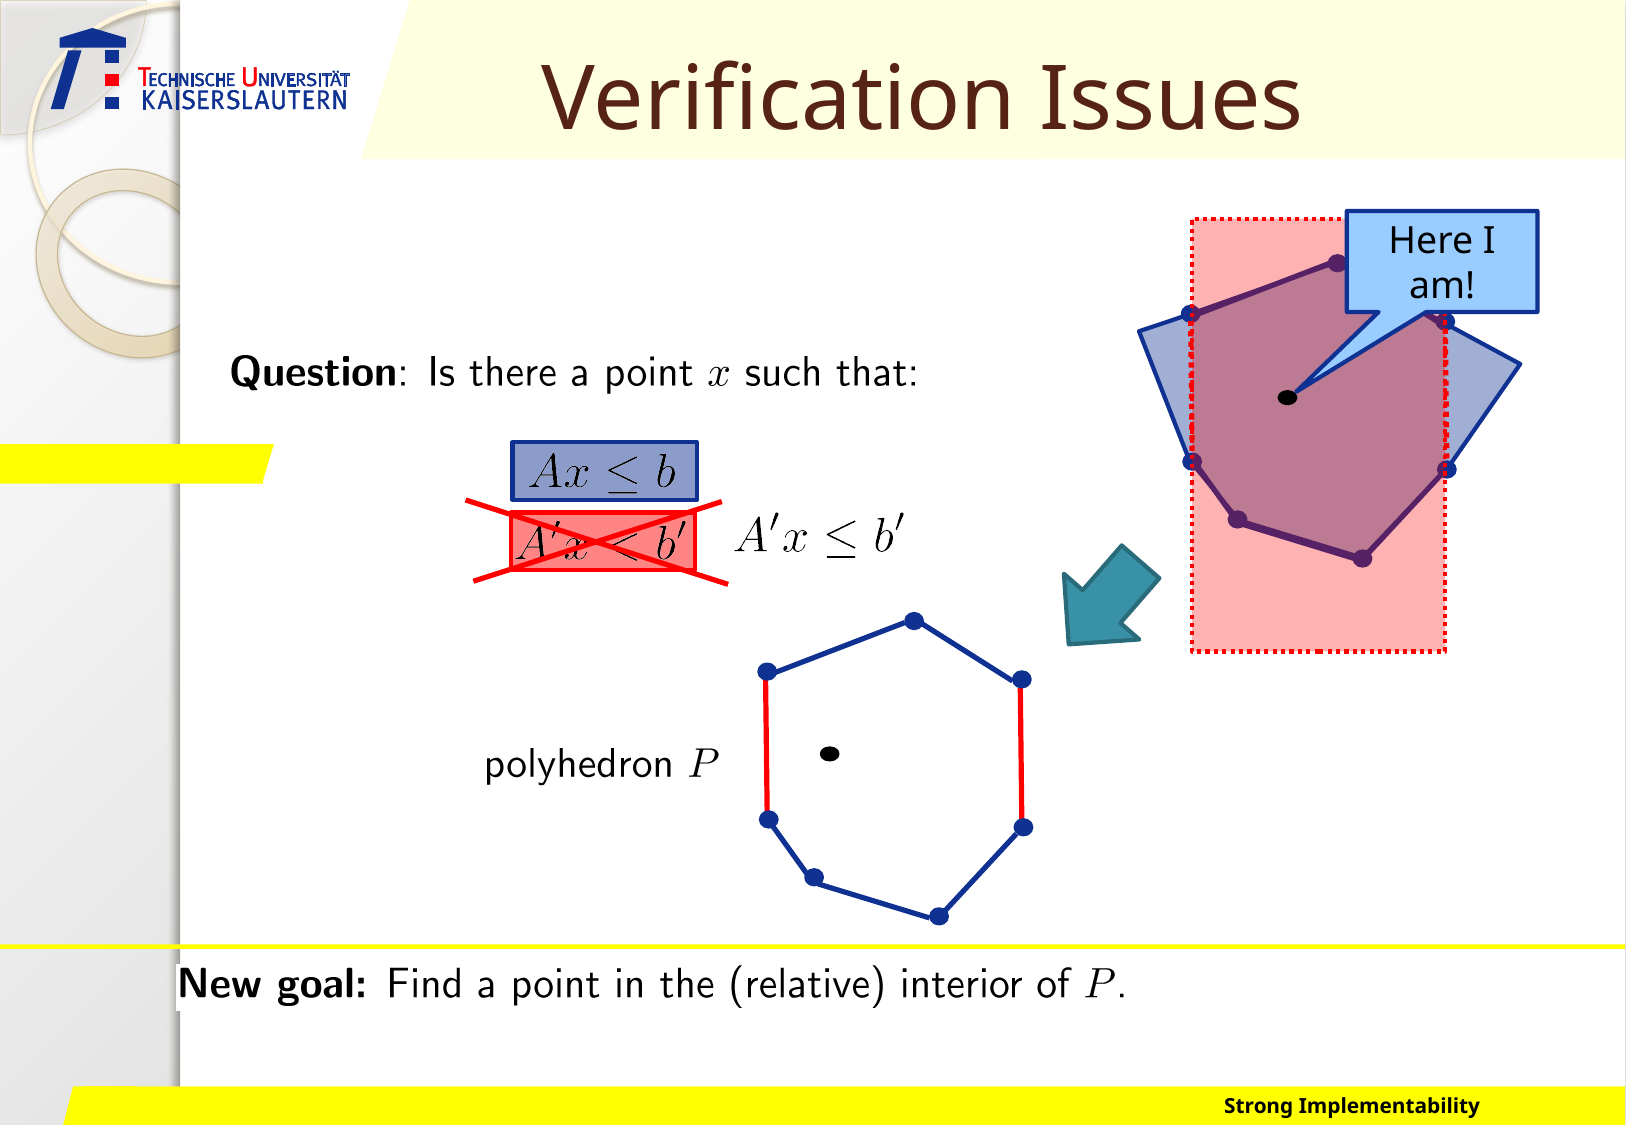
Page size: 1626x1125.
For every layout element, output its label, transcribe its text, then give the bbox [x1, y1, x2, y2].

text_box [510, 440, 699, 495]
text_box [759, 613, 1032, 924]
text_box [465, 499, 729, 585]
text_box [1190, 577, 1447, 654]
text_box [1462, 330, 1523, 452]
picture [511, 450, 690, 499]
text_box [1182, 255, 1455, 566]
text_box [1137, 316, 1175, 430]
picture [483, 744, 720, 786]
picture [176, 964, 1127, 1011]
text_box Here I am! [1344, 208, 1540, 315]
picture [730, 509, 909, 559]
title Verification Issues [256, 0, 1590, 188]
text_box [1061, 543, 1162, 647]
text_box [1188, 261, 1446, 558]
picture [229, 352, 918, 395]
text_box Strong Implementability [1209, 1046, 1625, 1125]
text_box [1190, 217, 1344, 253]
